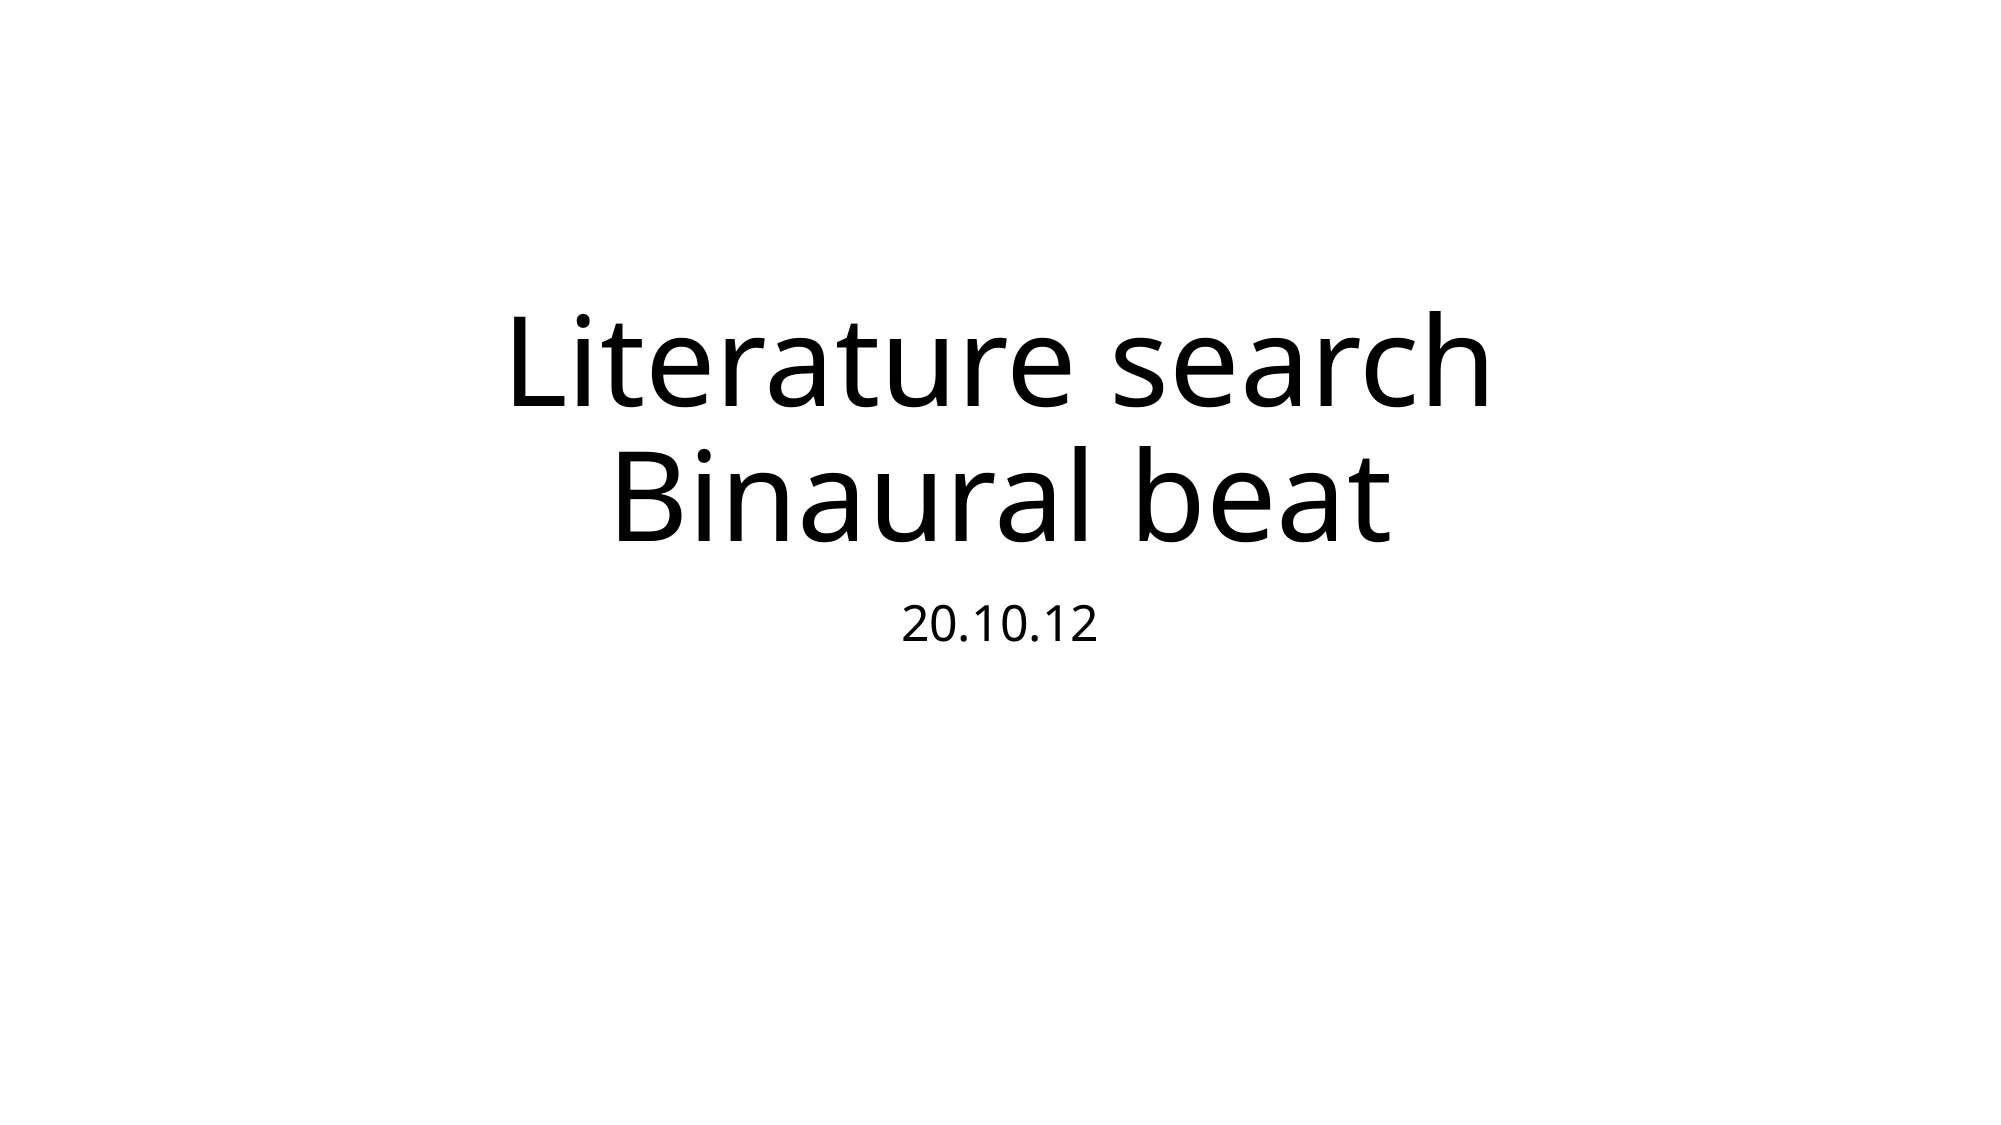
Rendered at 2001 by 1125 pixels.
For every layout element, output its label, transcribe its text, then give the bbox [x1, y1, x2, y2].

subtitle 20.10.12 [249, 590, 1750, 863]
title Literature search Binaural beat [249, 184, 1750, 576]
